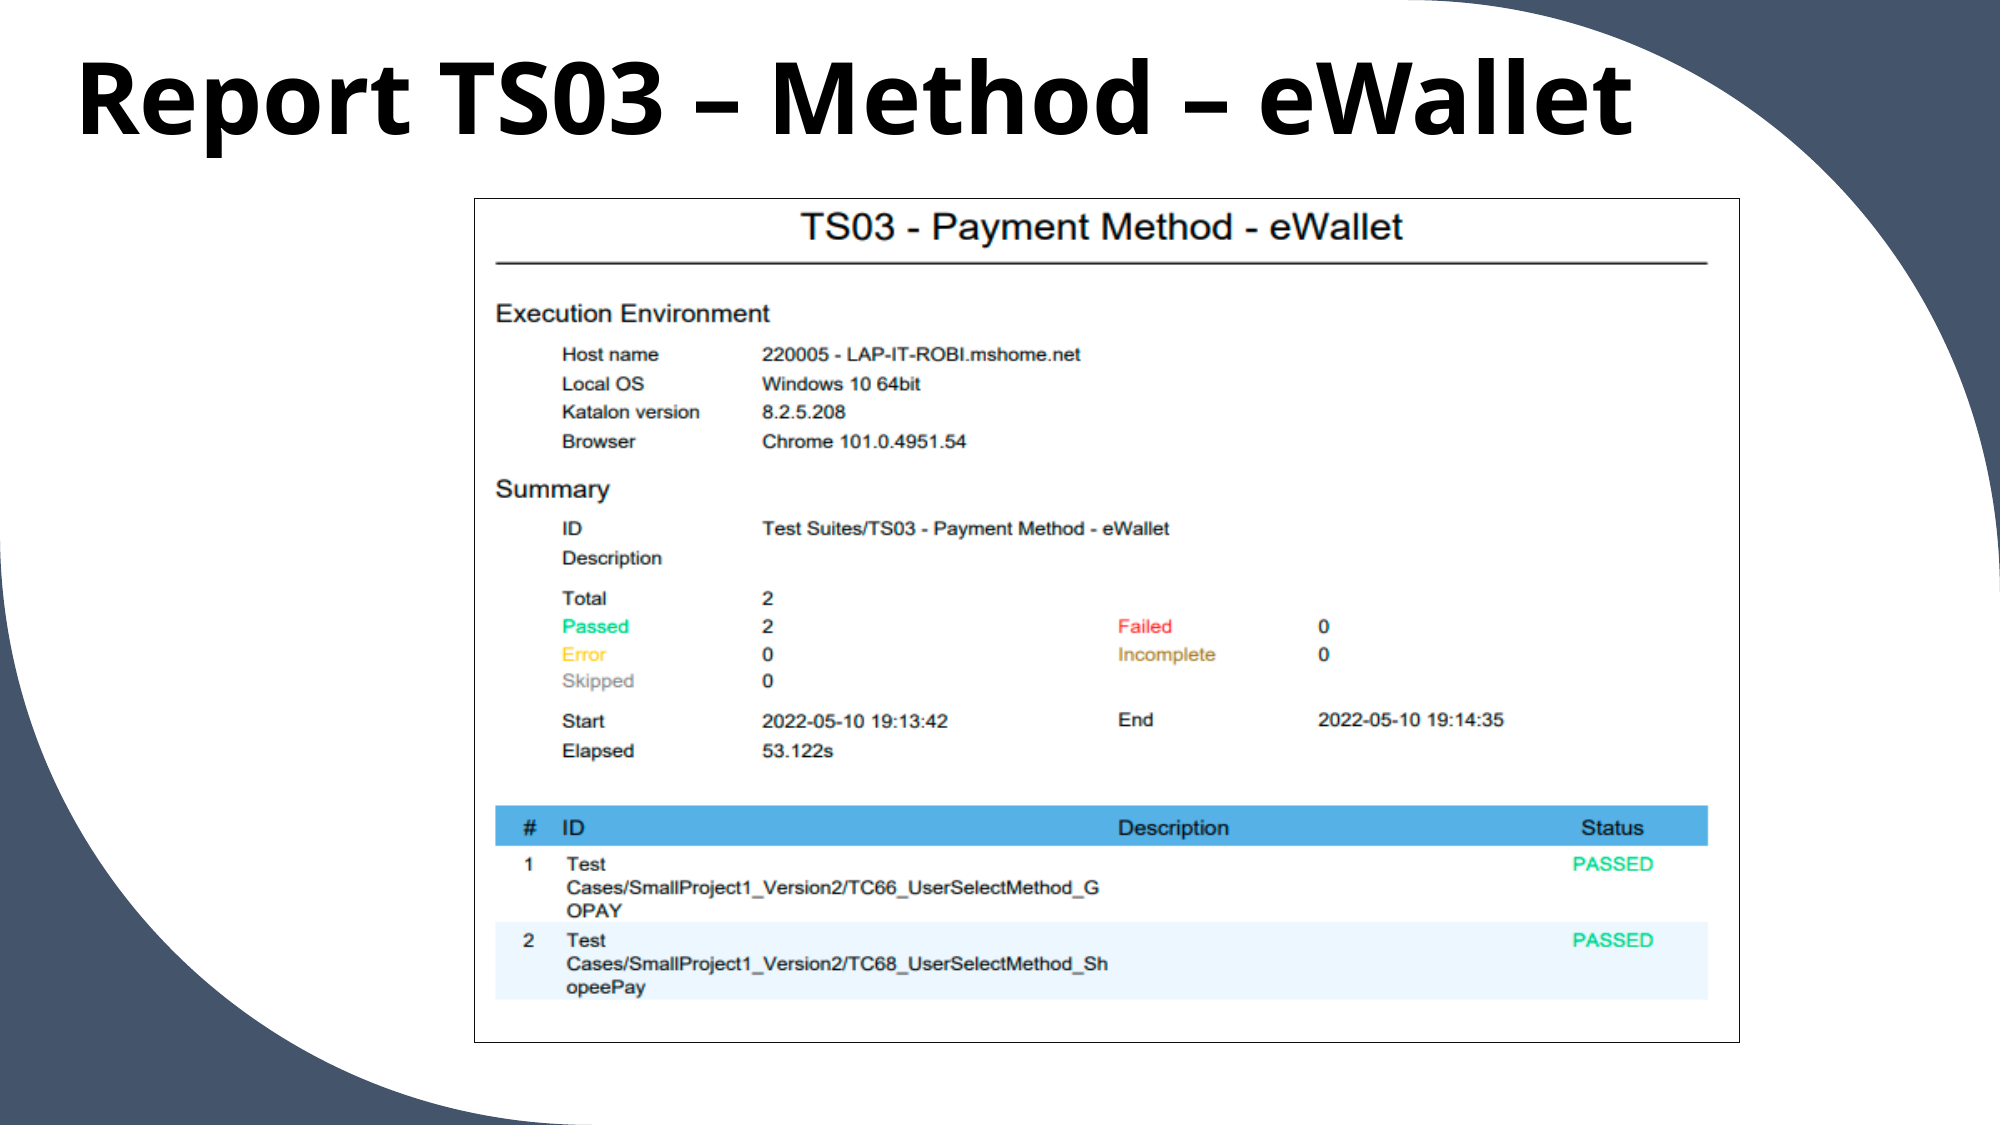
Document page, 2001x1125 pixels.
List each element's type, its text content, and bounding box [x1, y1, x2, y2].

title Report TS03 – Method – eWallet [59, 47, 1814, 164]
picture [474, 198, 1740, 1043]
